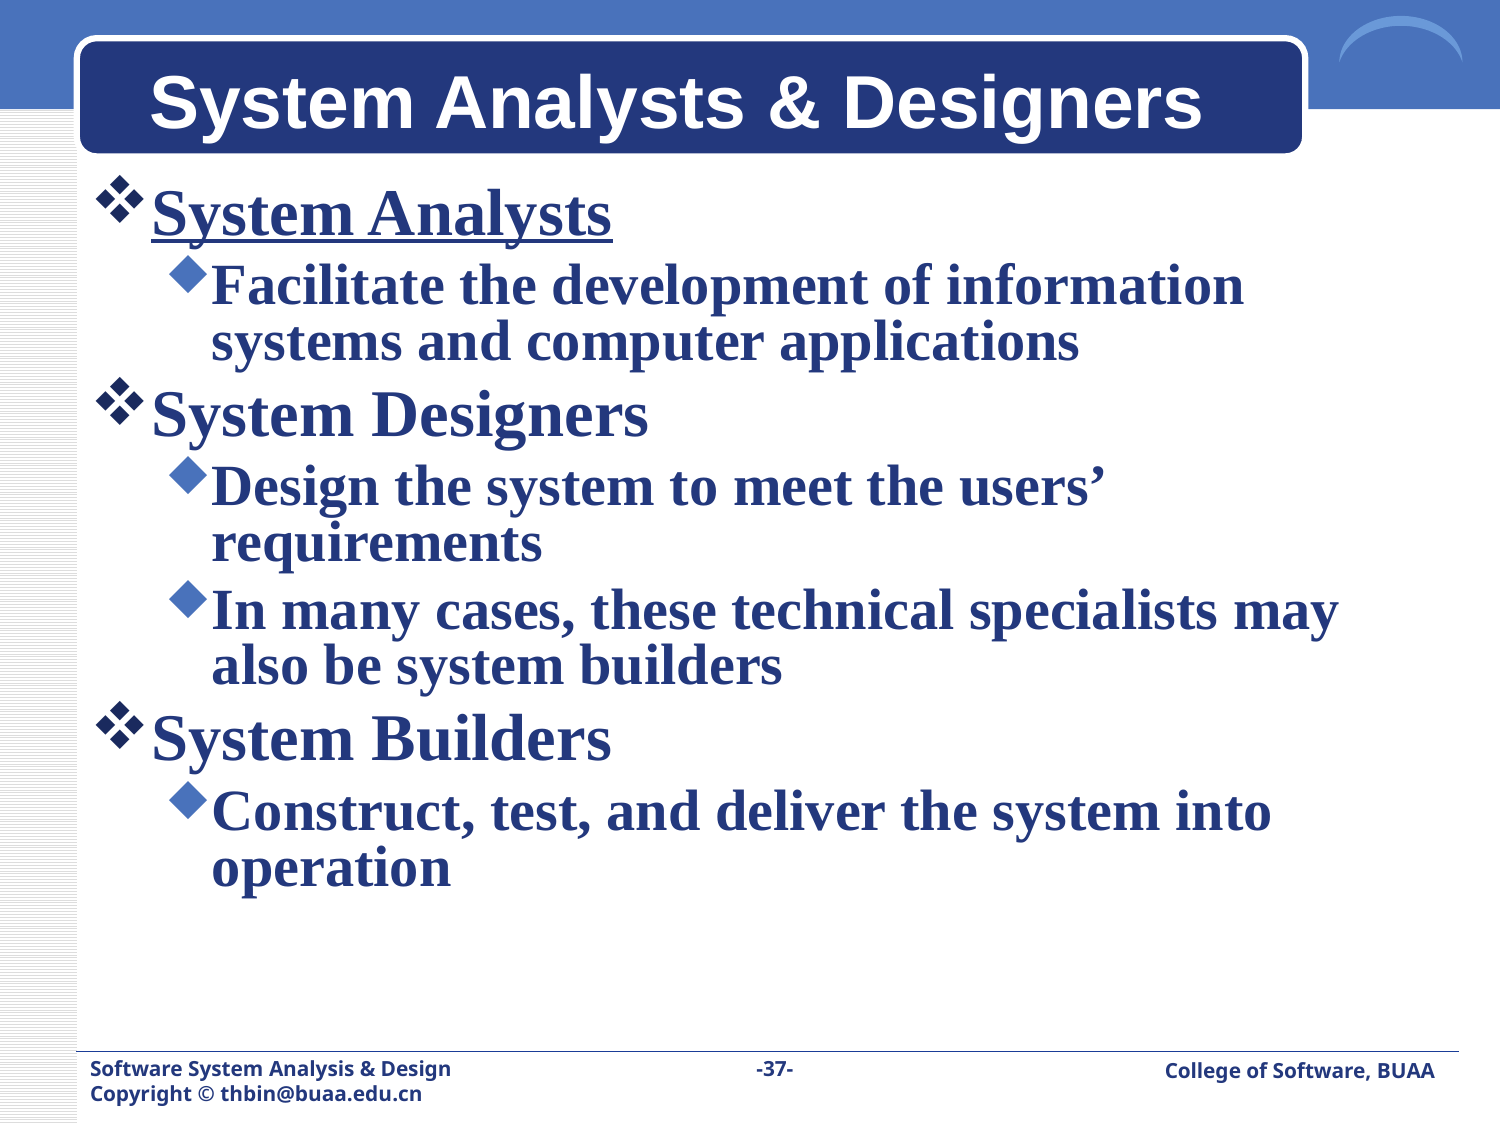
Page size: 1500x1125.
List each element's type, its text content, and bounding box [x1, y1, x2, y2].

footer College of Software, BUAA [913, 1049, 1451, 1091]
list System Analysts Facilitate the development of information systems and computer applications System Designers Design the system to meet the users’ requirements In many cases, these technical specialists may also be system builders System Builders Construct, test, and deliver the system into operation [74, 176, 1426, 1038]
slide_number Software System Analysis & Design Copyright © thbin@buaa.edu.cn [74, 1047, 550, 1093]
slide_number -37- [599, 1047, 951, 1083]
title System Analysts & Designers [89, 52, 1266, 145]
